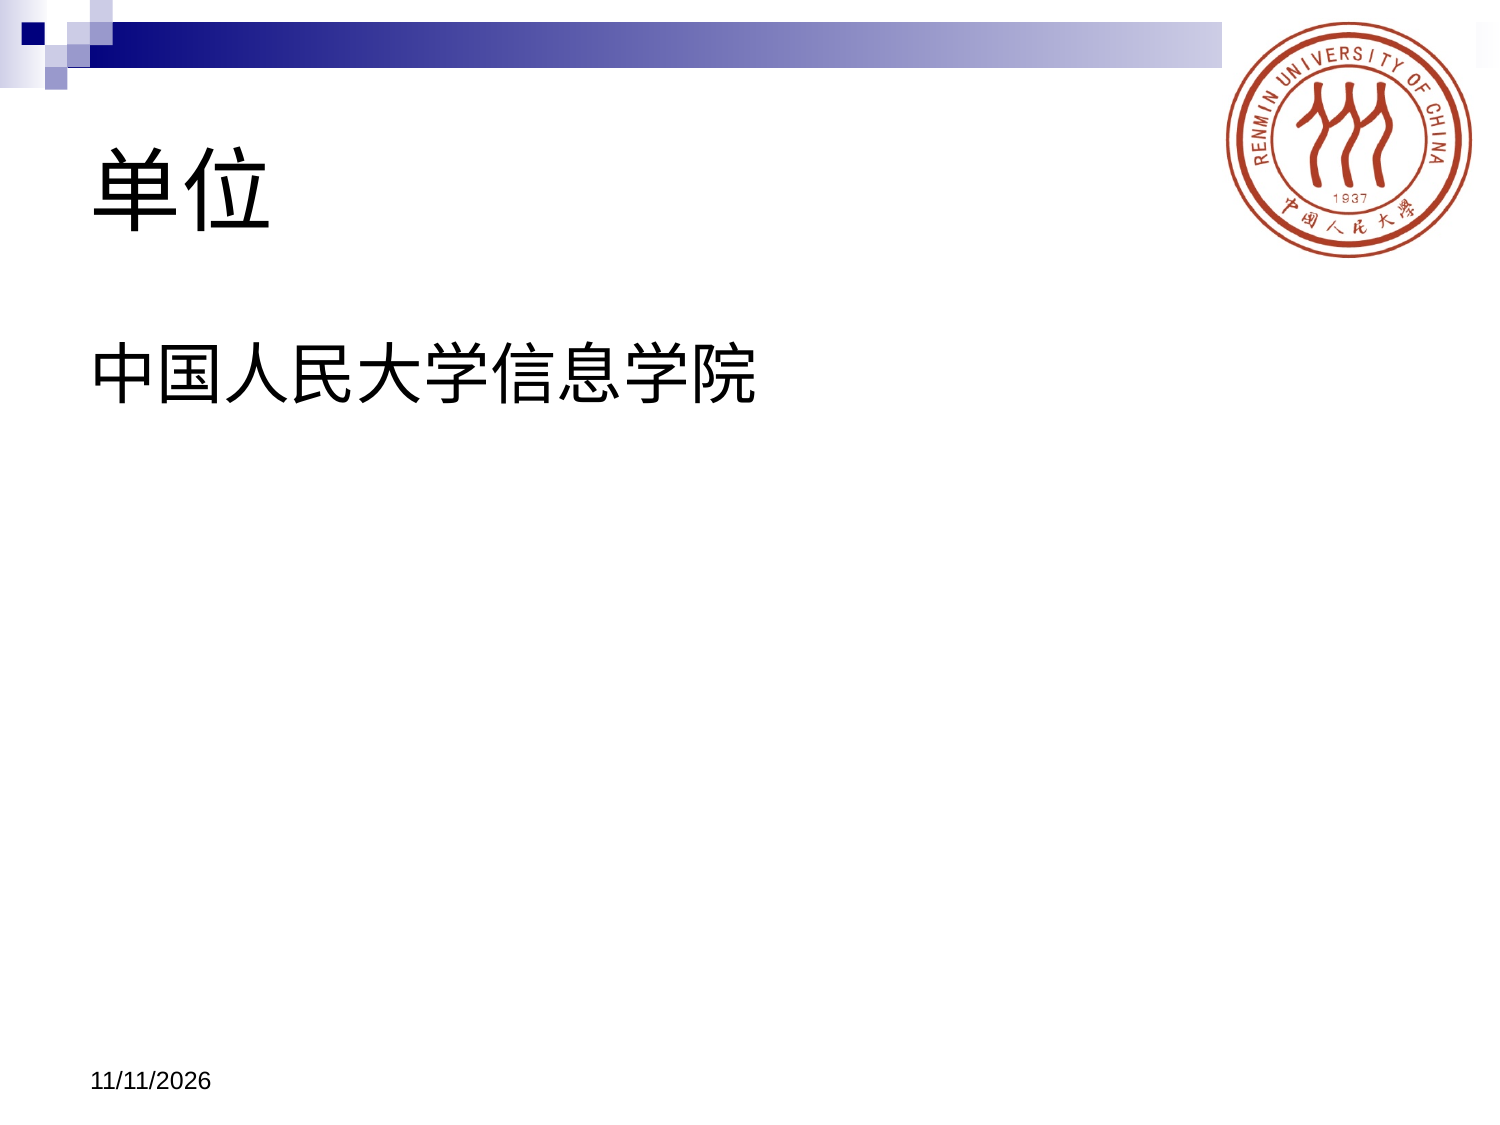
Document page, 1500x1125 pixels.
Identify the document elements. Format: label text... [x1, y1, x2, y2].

title 单位 [74, 74, 1426, 301]
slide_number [74, 1024, 426, 1103]
list 中国人民大学信息学院 [74, 324, 1426, 963]
picture [1222, 18, 1476, 261]
